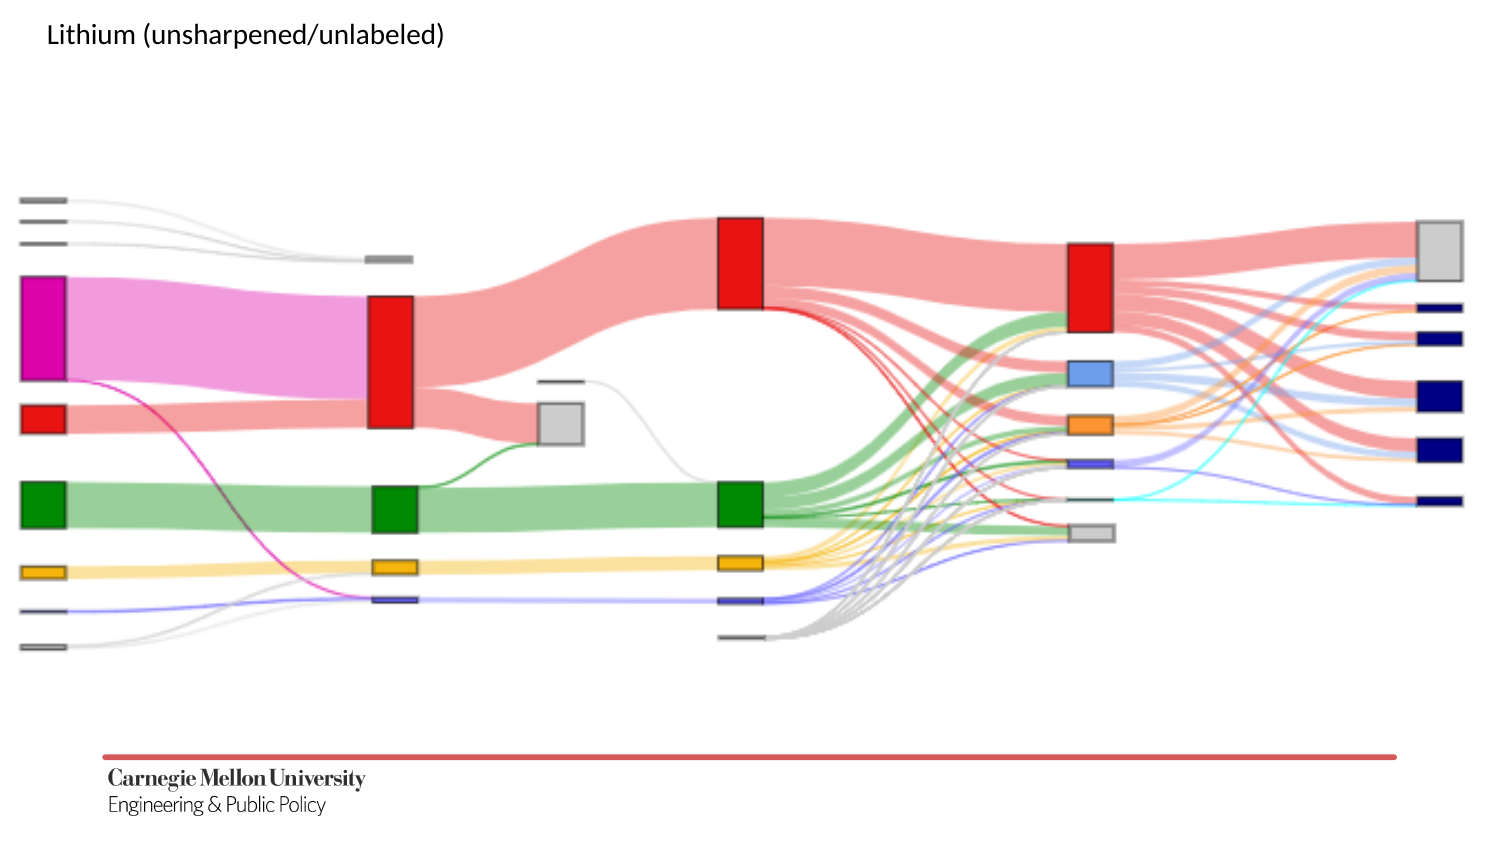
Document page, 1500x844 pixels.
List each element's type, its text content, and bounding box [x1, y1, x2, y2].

picture [0, 175, 1500, 669]
picture [108, 768, 366, 816]
text_box Lithium (unsharpened/unlabeled) [0, 0, 493, 65]
